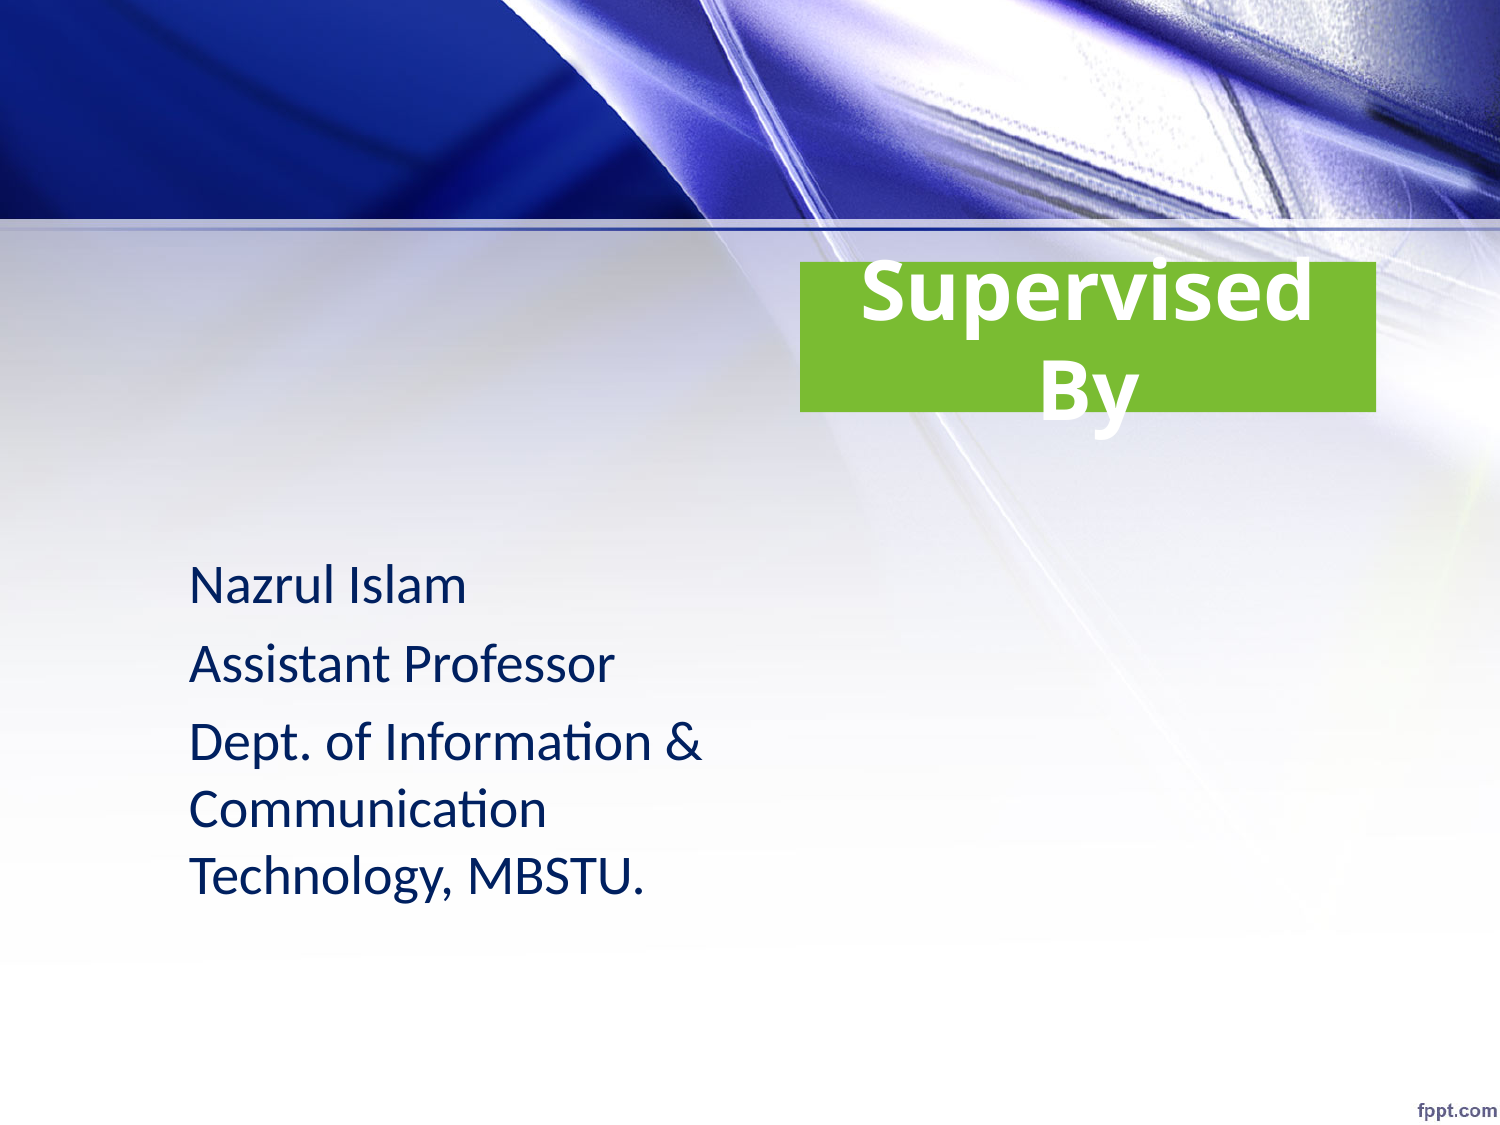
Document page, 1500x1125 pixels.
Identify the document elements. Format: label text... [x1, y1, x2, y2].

picture [0, 0, 1500, 1125]
title Supervised By [800, 261, 1377, 413]
list Nazrul Islam Assistant Professor Dept. of Information & Communication Technology, MBSTU. [173, 462, 823, 914]
